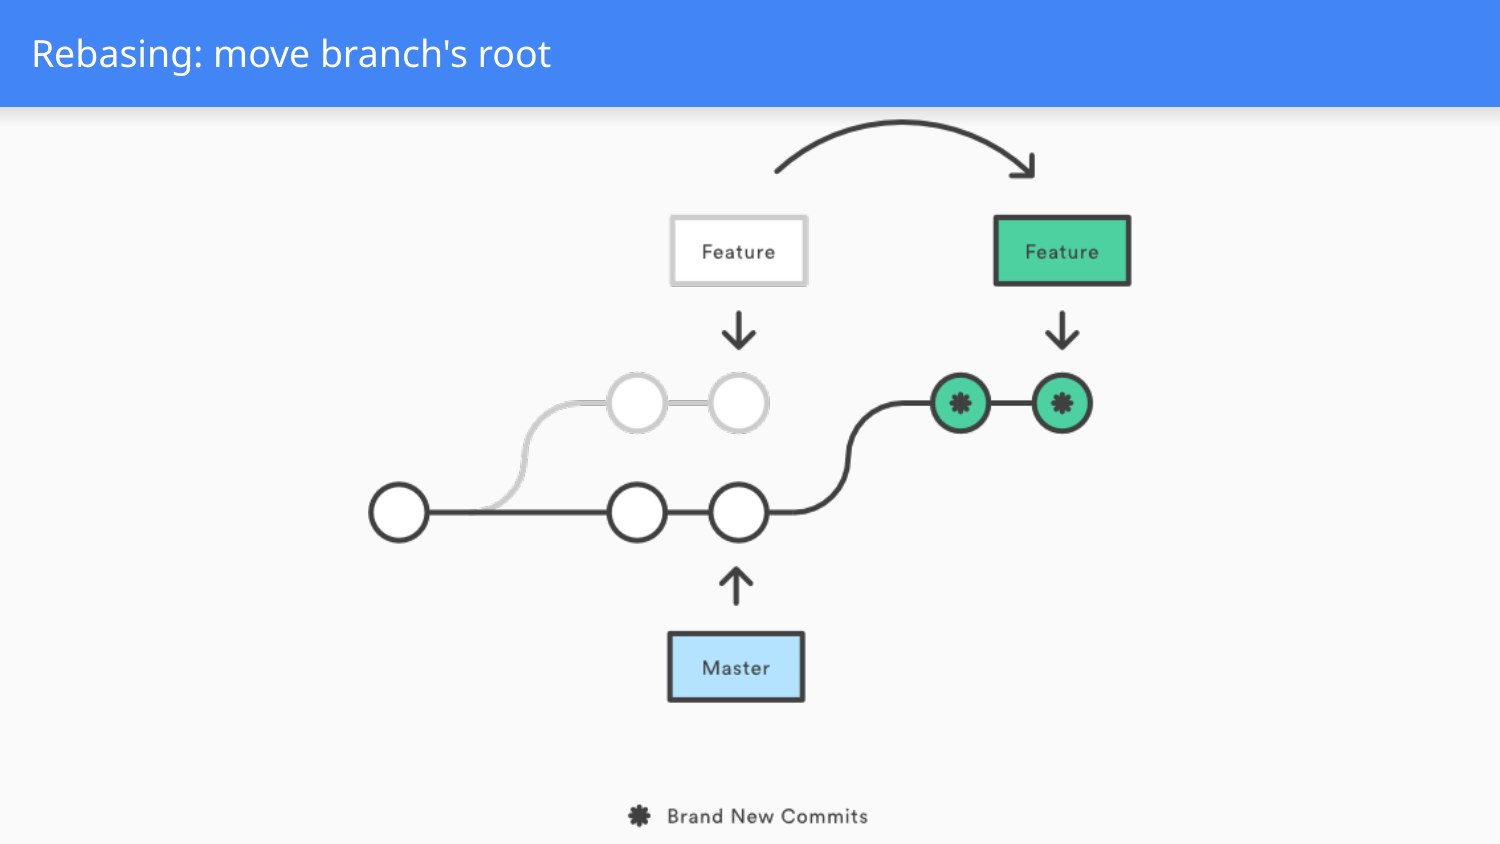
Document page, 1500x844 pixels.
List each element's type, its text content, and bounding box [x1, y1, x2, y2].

picture [220, 113, 1280, 835]
title Rebasing: move branch's root [16, 2, 1464, 102]
